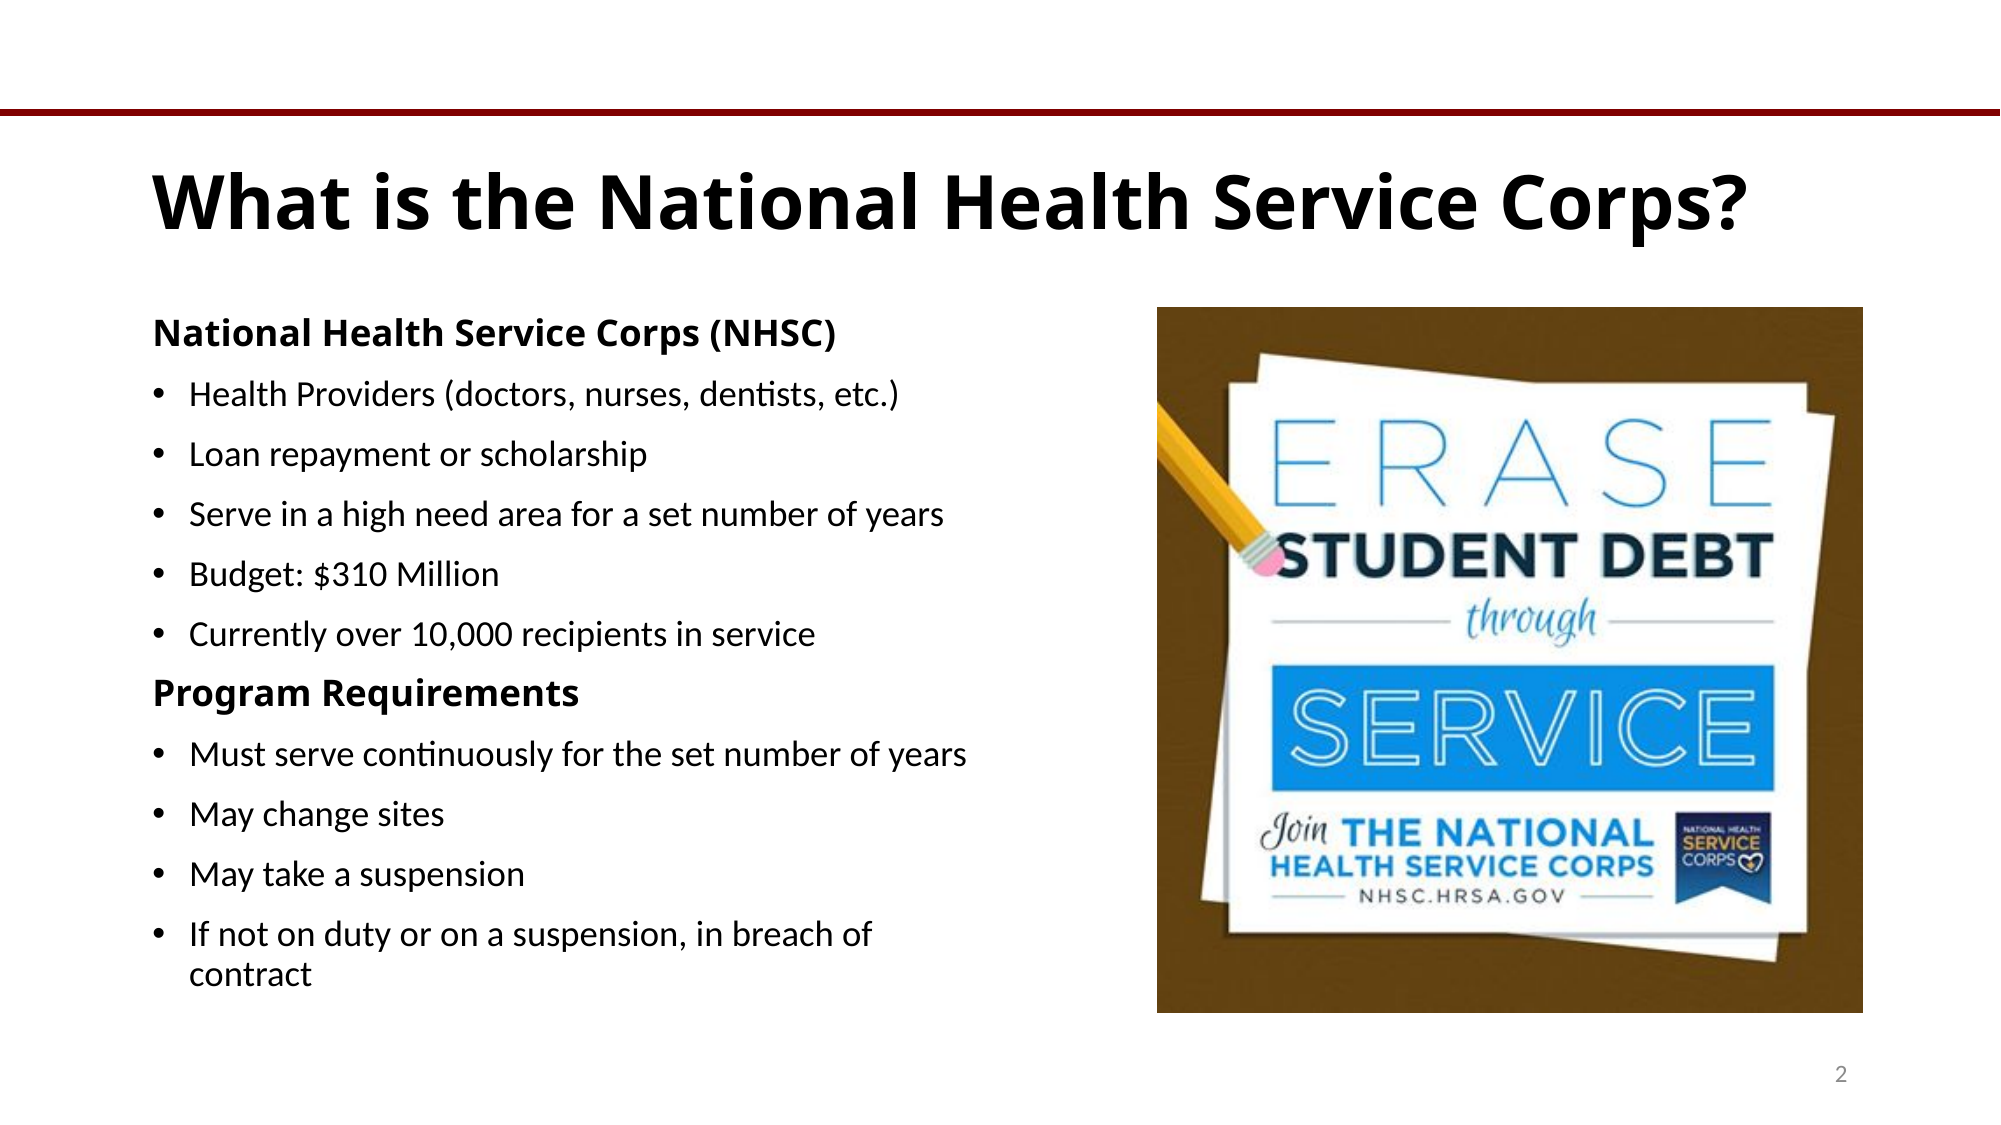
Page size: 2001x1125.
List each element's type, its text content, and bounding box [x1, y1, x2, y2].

text_box National Health Service Corps (NHSC) Health Providers (doctors, nurses, dentists, etc.) Loan repayment or scholarship Serve in a high need area for a set number of years Budget: $310 Million Currently over 10,000 recipients in service Program Requirements Must serve continuously for the set number of years May change sites May take a suspension If not on duty or on a suspension, in breach of contract [137, 307, 1000, 1013]
slide_number 2 [1412, 1042, 1863, 1103]
picture [1157, 307, 1863, 1013]
title What is the National Health Service Corps? [137, 116, 1863, 298]
